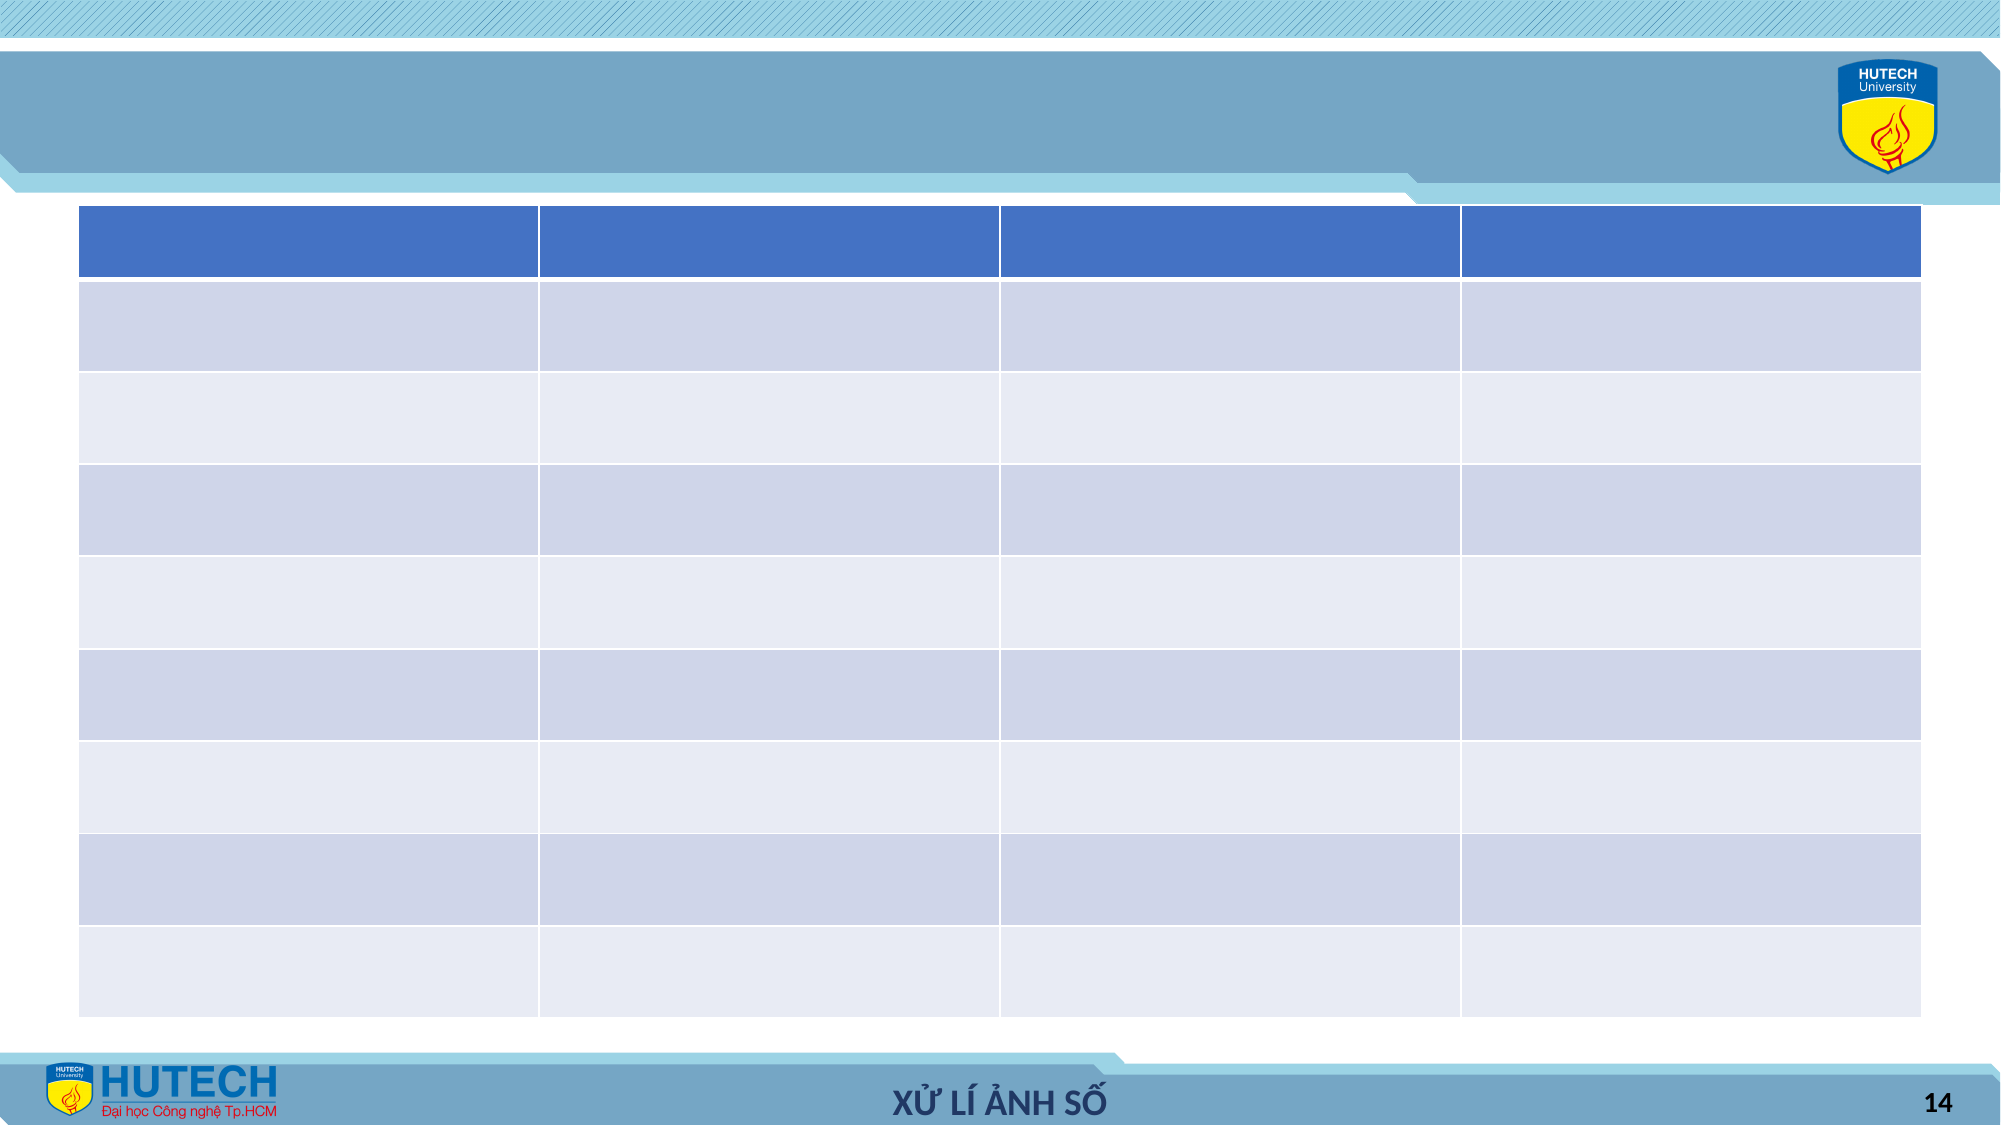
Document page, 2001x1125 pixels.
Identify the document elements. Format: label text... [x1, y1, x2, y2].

table_cell [79, 742, 538, 833]
table_cell [79, 834, 538, 925]
picture [30, 1049, 292, 1125]
picture [1787, 59, 1989, 176]
table_cell [79, 282, 538, 371]
table_header [1462, 206, 1921, 277]
table_cell [1462, 927, 1921, 1017]
table_cell [79, 650, 538, 740]
table_cell [540, 834, 999, 925]
table_cell [1462, 650, 1921, 740]
table_cell [540, 465, 999, 555]
table_header [540, 206, 999, 277]
table_cell [1001, 834, 1460, 925]
table_header [79, 206, 538, 277]
table_cell [1001, 742, 1460, 833]
table_cell [79, 373, 538, 463]
table_header [1001, 206, 1460, 277]
table_cell [1462, 834, 1921, 925]
table_cell [79, 927, 538, 1017]
slide_number 14 [1517, 1071, 1968, 1125]
table_cell [79, 557, 538, 648]
table_cell [540, 650, 999, 740]
table_cell [540, 373, 999, 463]
table_cell [1462, 282, 1921, 371]
table_cell [1001, 282, 1460, 371]
table_cell [1001, 465, 1460, 555]
table_cell [79, 465, 538, 555]
table_cell [1001, 373, 1460, 463]
table_cell [540, 742, 999, 833]
table_cell [1462, 373, 1921, 463]
table_cell [540, 557, 999, 648]
table_cell [1462, 557, 1921, 648]
table_cell [1462, 742, 1921, 833]
table_cell [1001, 557, 1460, 648]
table_cell [540, 927, 999, 1017]
table_cell [1462, 465, 1921, 555]
table_cell [540, 282, 999, 371]
table_cell [1001, 650, 1460, 740]
table_cell [1001, 927, 1460, 1017]
